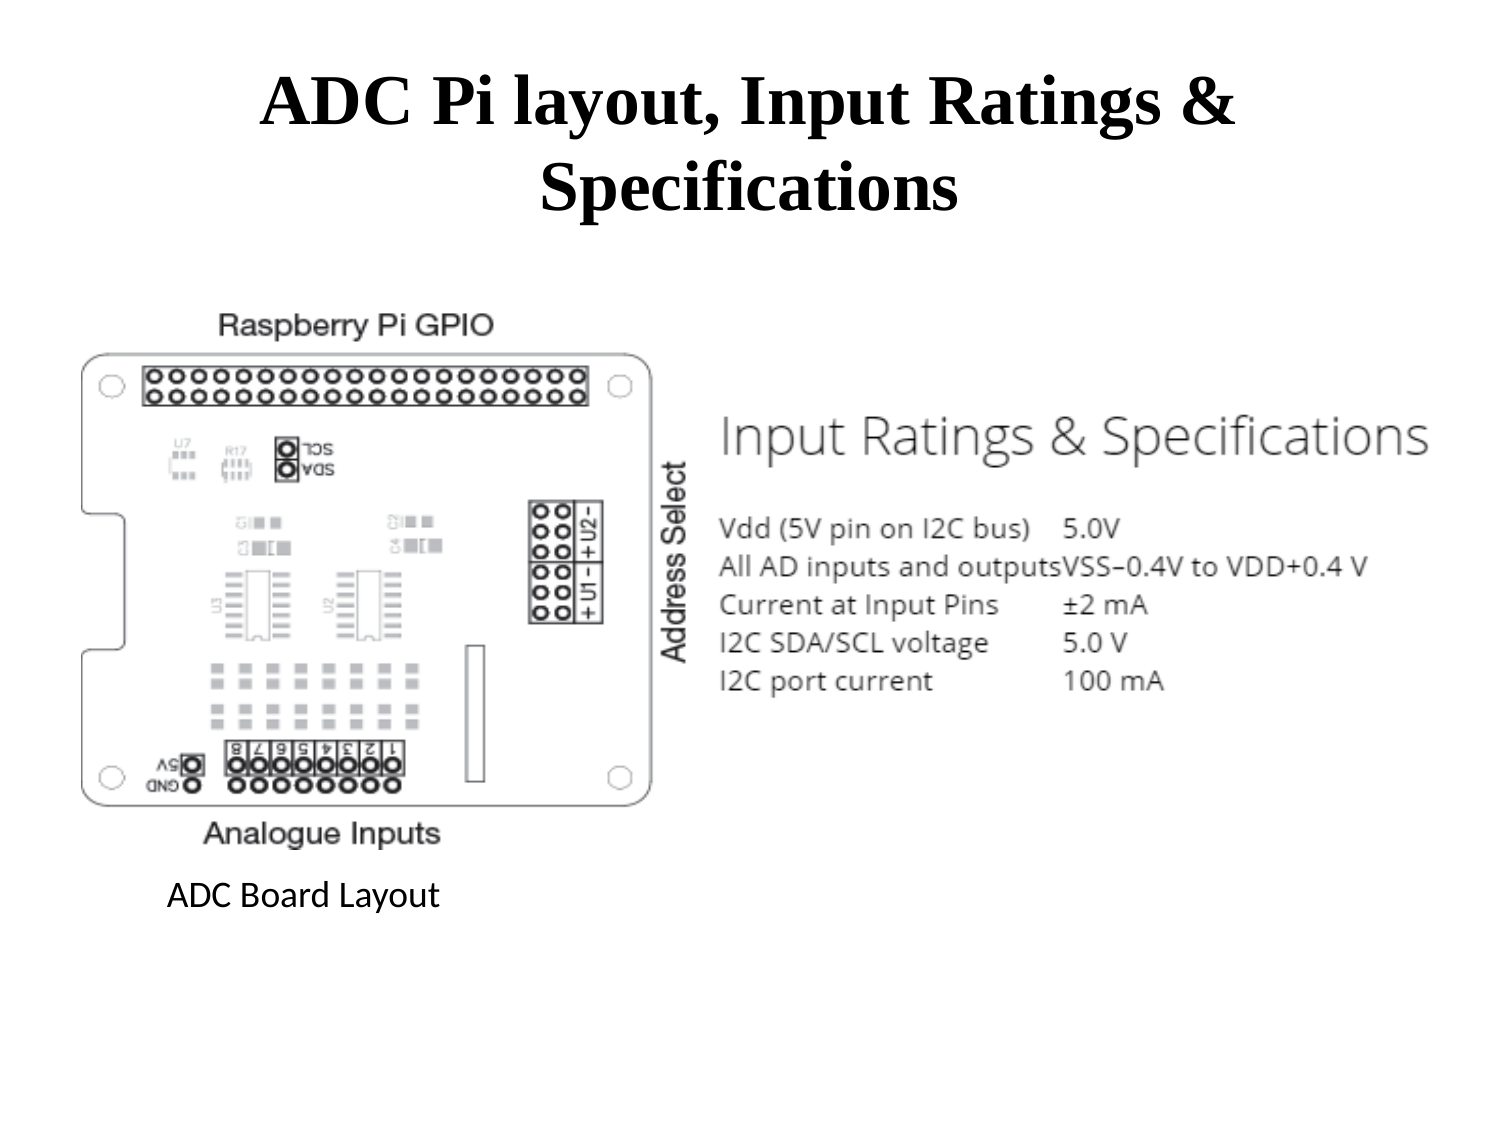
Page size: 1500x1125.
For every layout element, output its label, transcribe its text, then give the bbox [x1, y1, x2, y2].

picture [701, 399, 1476, 738]
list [80, 312, 694, 851]
title ADC Pi layout, Input Ratings & Specifications [75, 45, 1425, 233]
text_box ADC Board Layout [152, 862, 500, 968]
